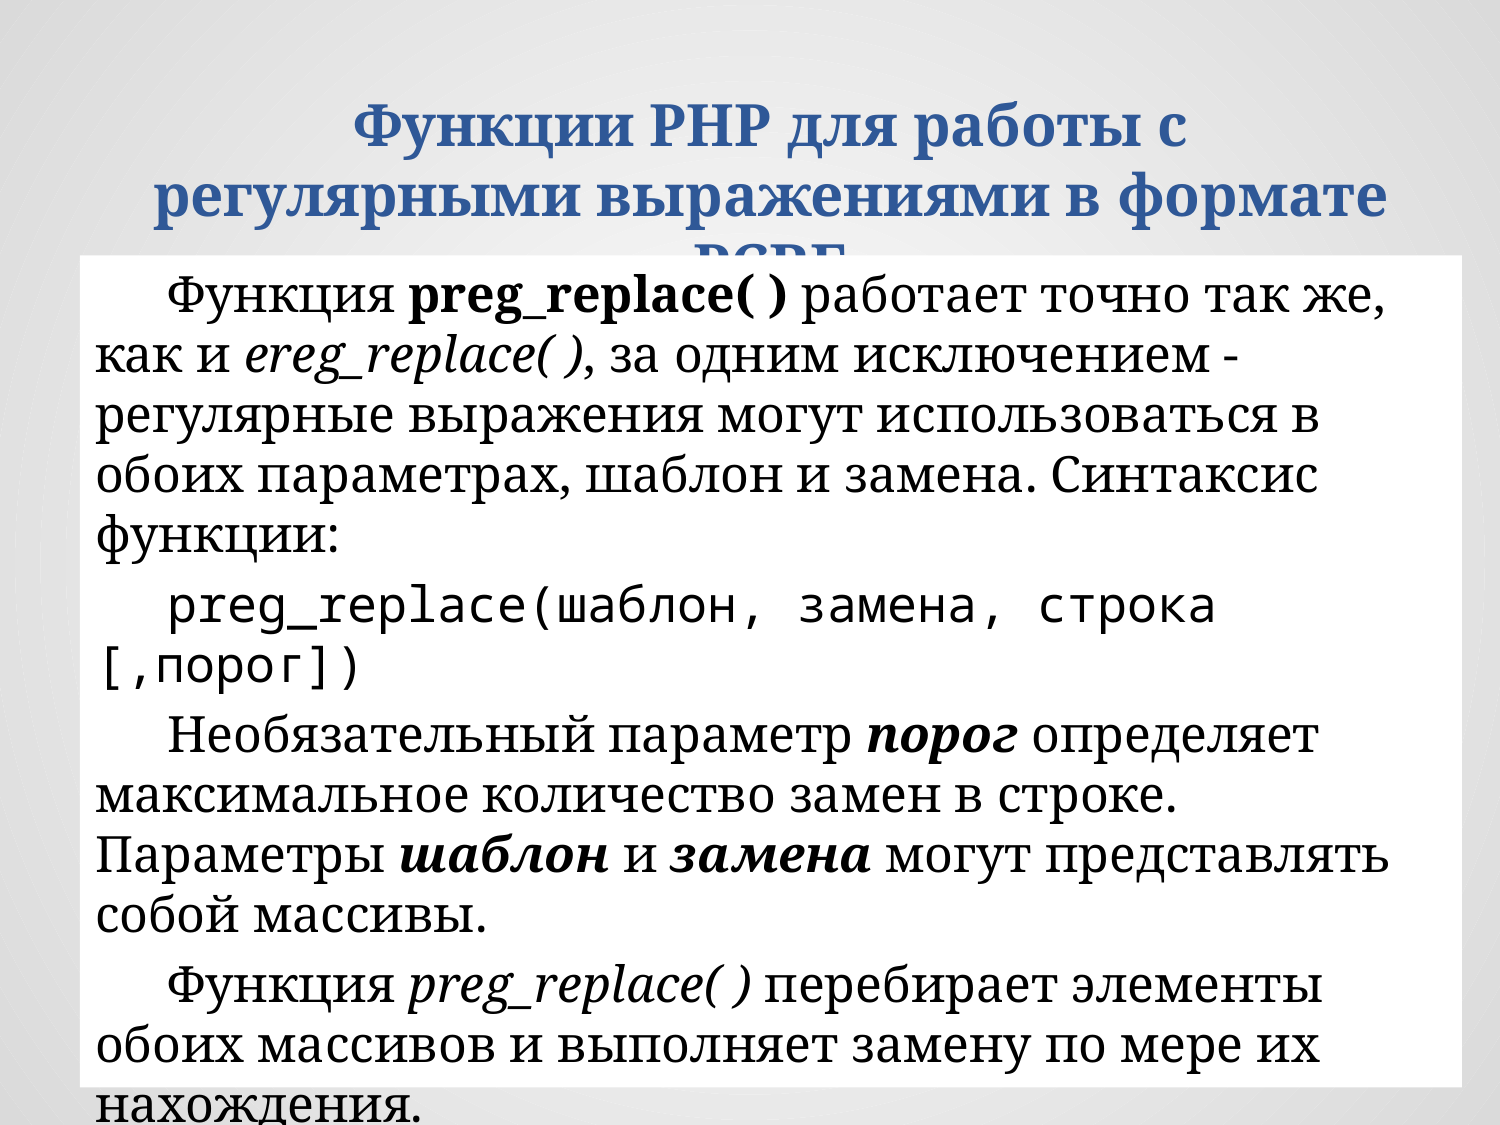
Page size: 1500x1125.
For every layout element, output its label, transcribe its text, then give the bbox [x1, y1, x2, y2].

text_box Функция preg_replace( ) работает точно так же, как и ereg_replасе( ), за одним исключением - регулярные выражения могут использоваться в обоих параметрах, шаблон и замена. Синтаксис функции: preg_replace(шаблон, замена, строка [,порог]) Необязательный параметр порог определяет максимальное количество замен в строке. Параметры шаблон и замена могут представлять собой массивы. Функция preg_replace( ) перебирает элементы обоих массивов и выполняет замену по мере их нахождения. [79, 255, 1462, 1088]
text_box Функции РНР для работы с регулярными выражениями в формате PCRE [118, 80, 1424, 255]
